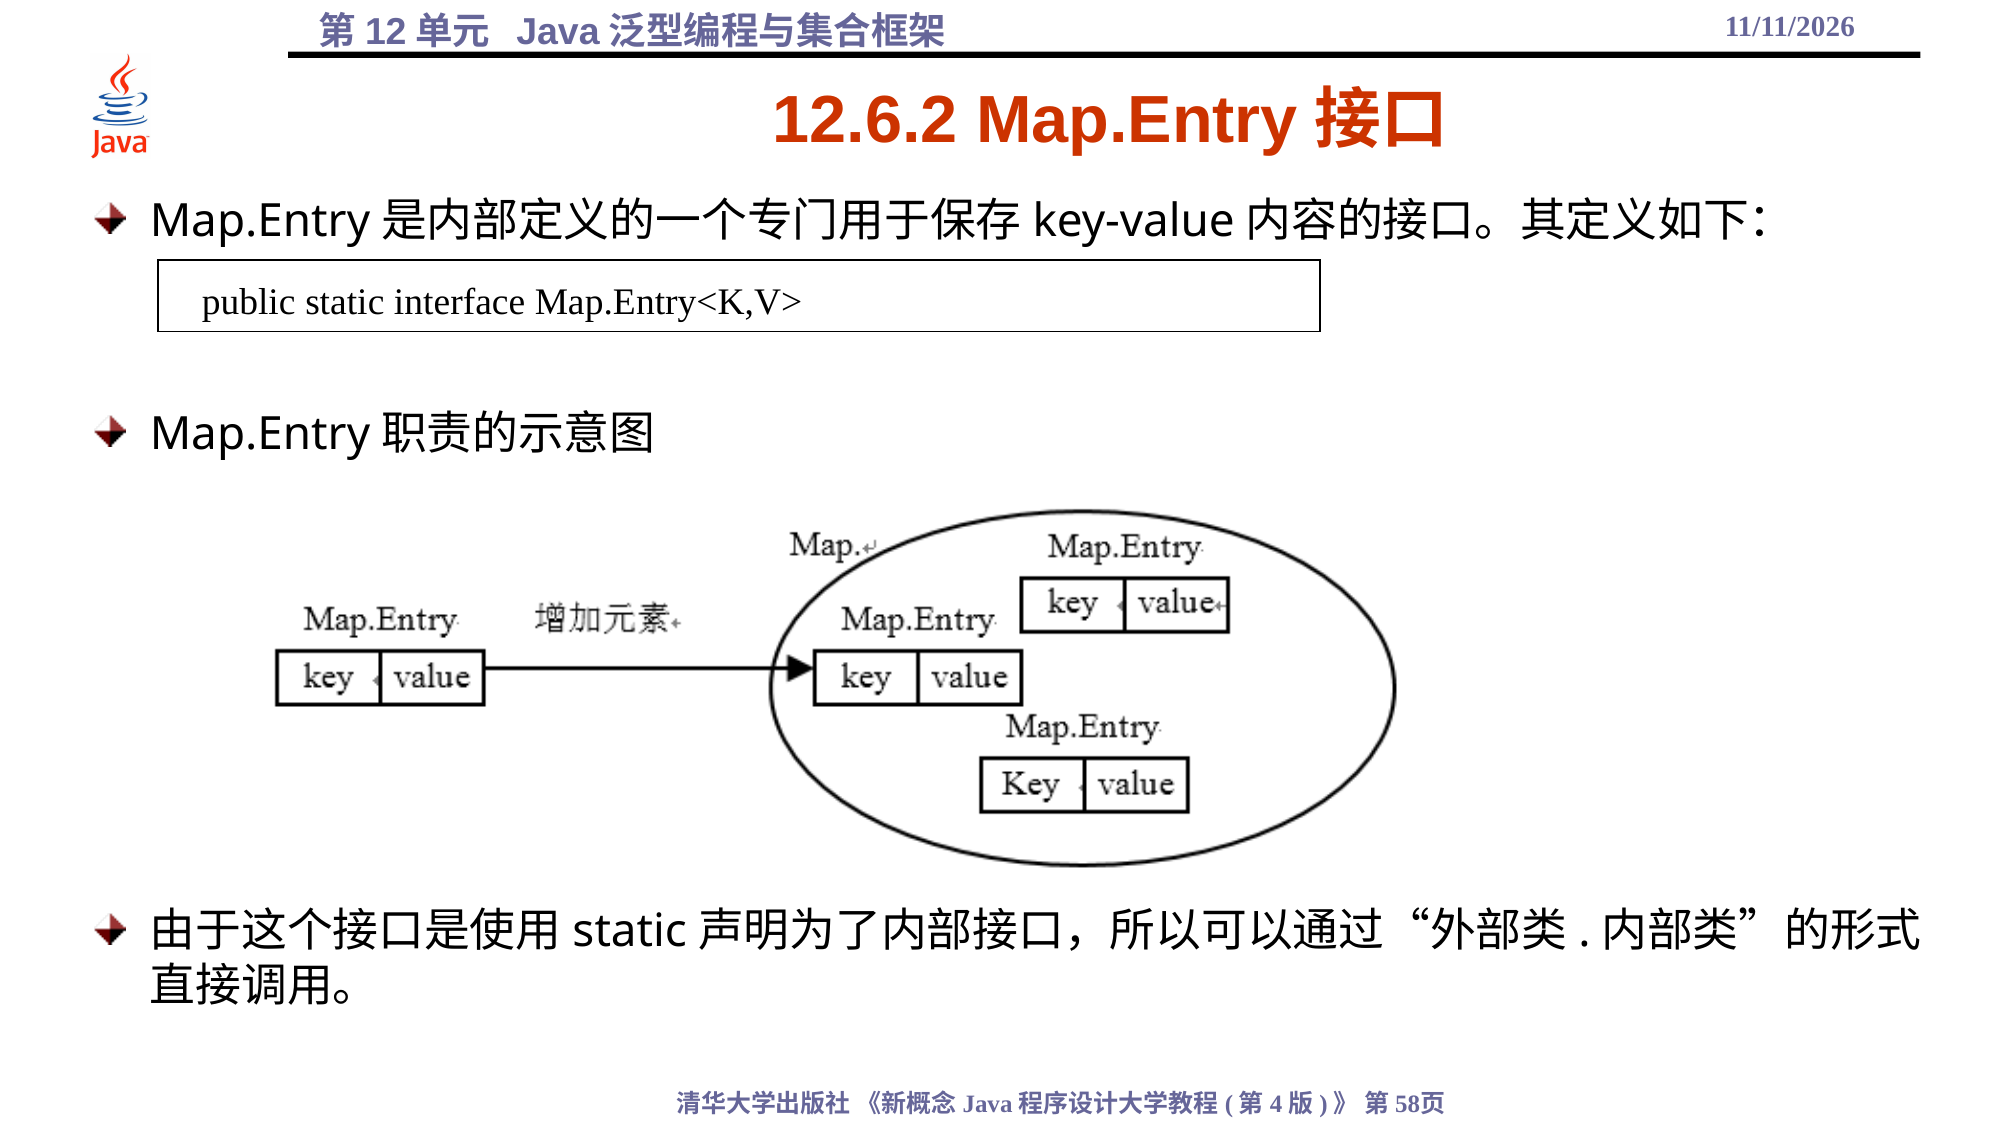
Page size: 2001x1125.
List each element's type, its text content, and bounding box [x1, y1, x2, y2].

picture [93, 912, 126, 945]
table_header public static interface Map.Entry<K,V> [159, 261, 1319, 331]
picture [90, 53, 151, 159]
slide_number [1579, 0, 2000, 48]
list Map.Entry是内部定义的一个专门用于保存key-value内容的接口。其定义如下： Map.Entry职责的示意图 由于这个接口是使用static声明为了内部接口，所以可以通过“外部类.内部类”的形式直接调用。 [78, 182, 1944, 1064]
picture [93, 414, 126, 447]
picture [245, 504, 1416, 886]
title 12.6.2 Map.Entry接口 [272, 63, 1949, 164]
picture [93, 201, 126, 234]
